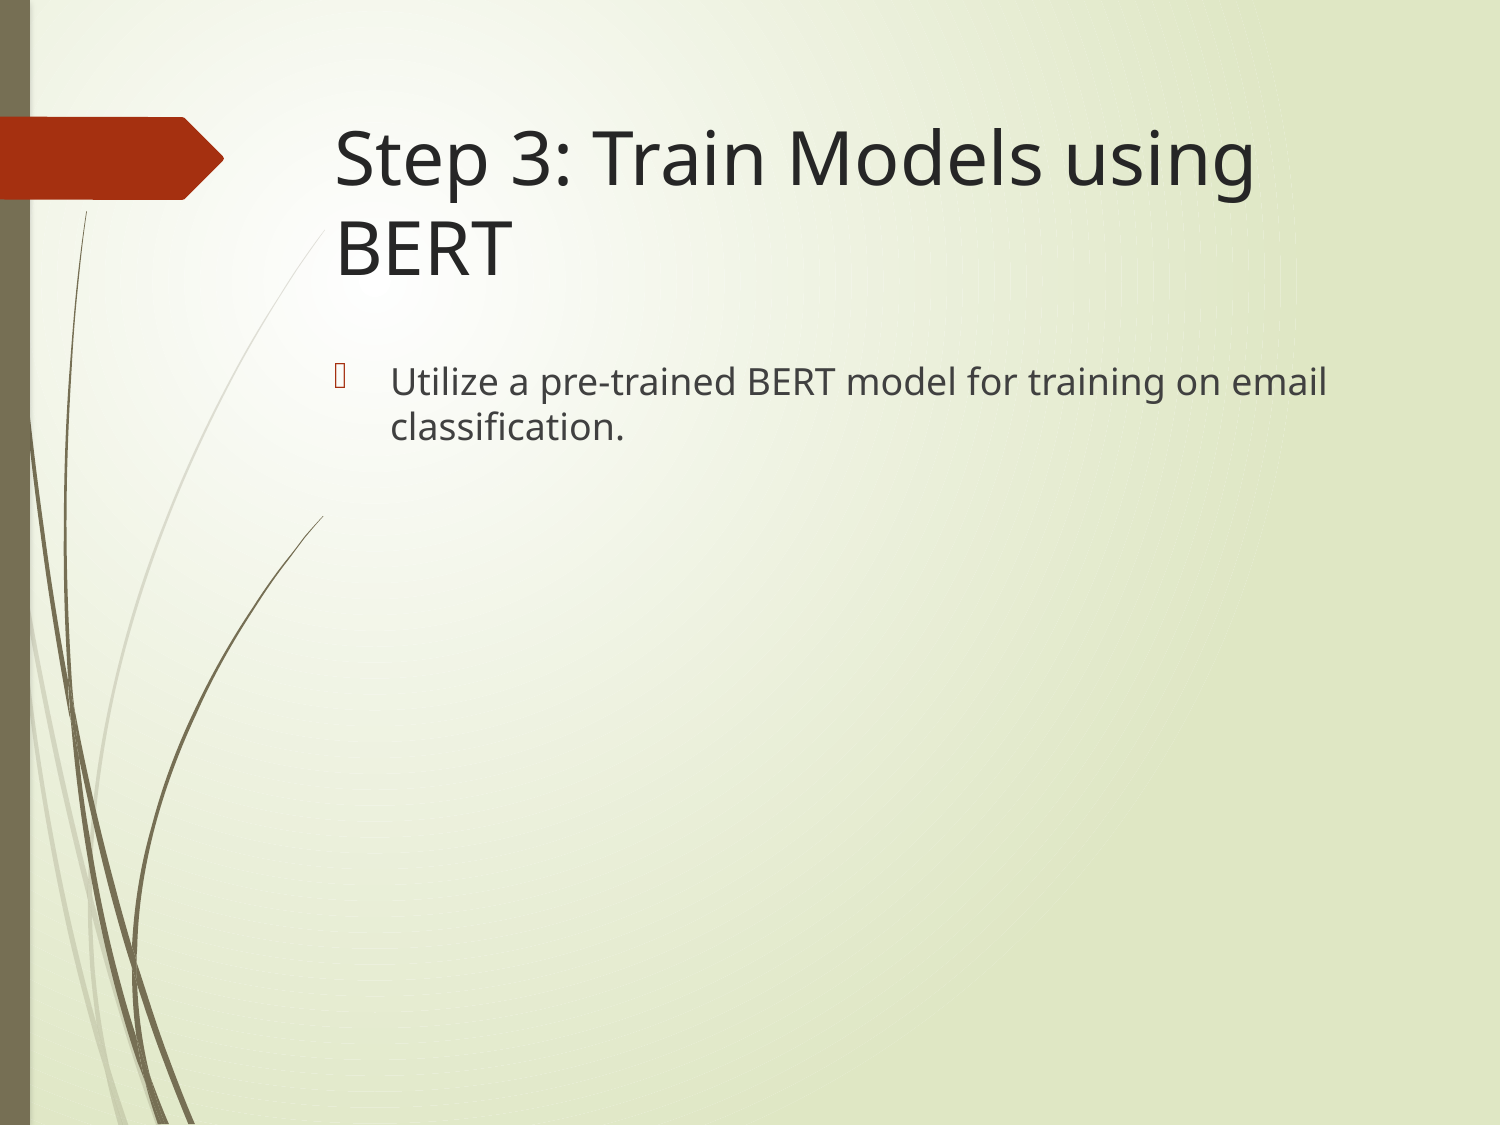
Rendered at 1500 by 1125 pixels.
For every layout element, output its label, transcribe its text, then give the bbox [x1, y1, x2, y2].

list Utilize a pre-trained BERT model for training on email classification. [318, 350, 1400, 970]
title Step 3: Train Models using BERT [319, 102, 1400, 313]
